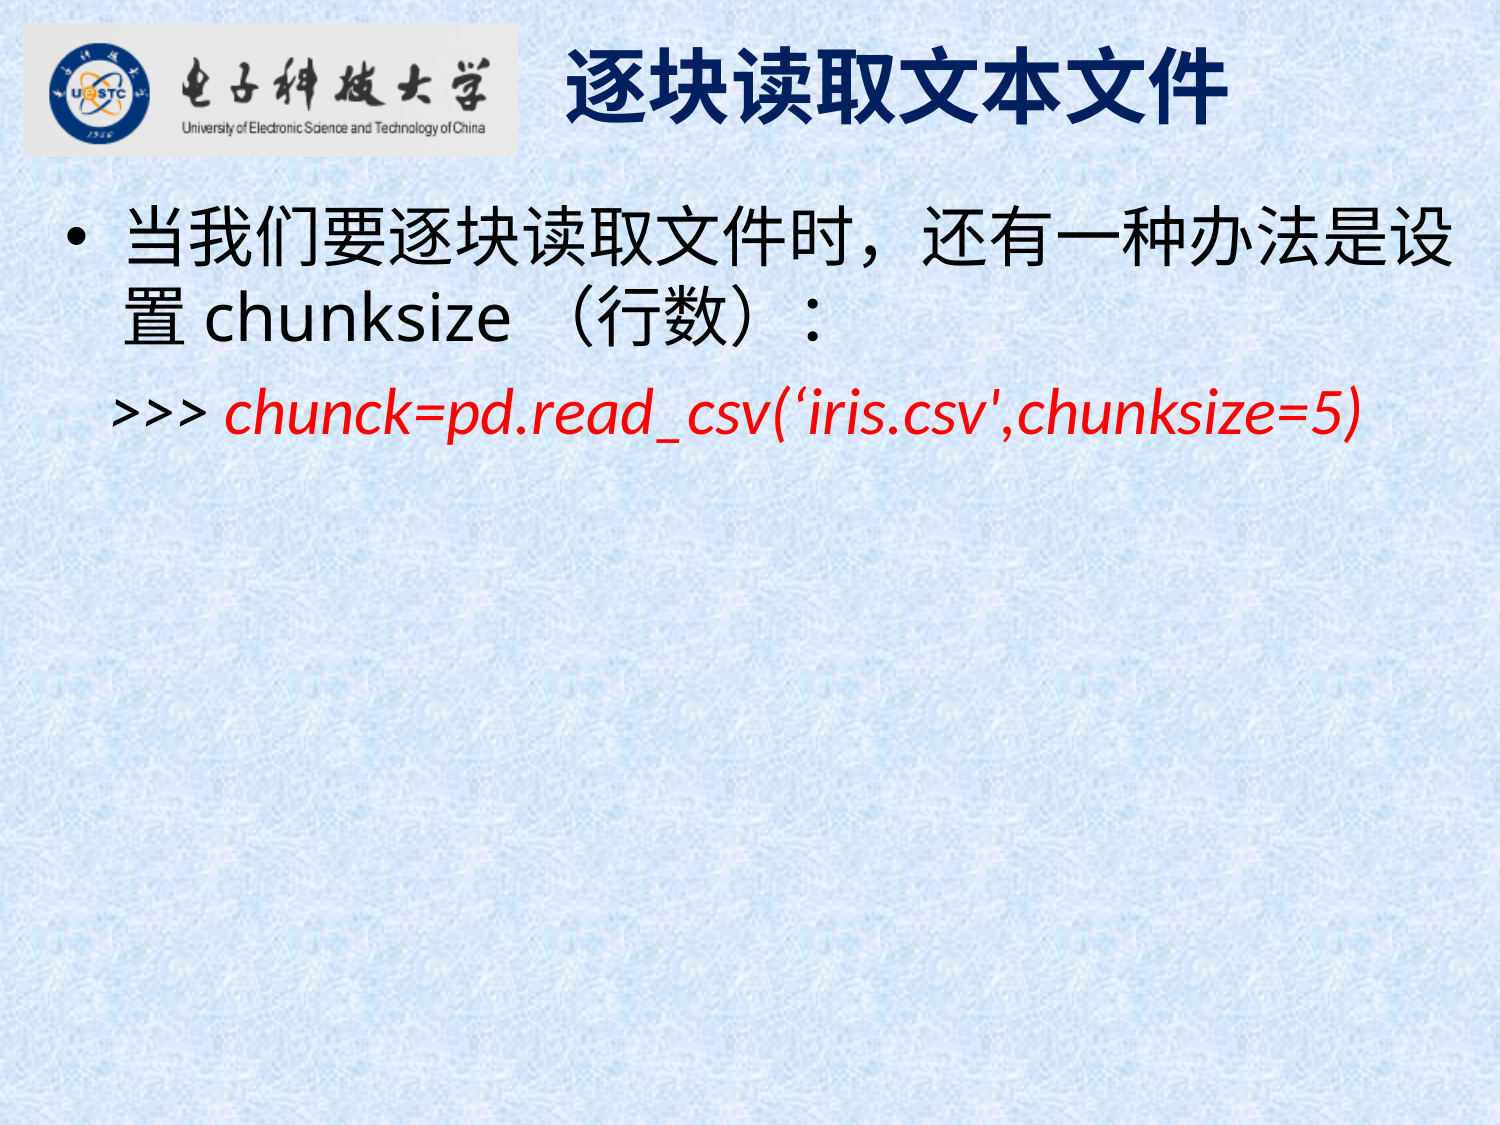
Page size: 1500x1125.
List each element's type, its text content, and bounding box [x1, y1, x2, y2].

text_box 逐块读取文本文件 [549, 26, 1338, 174]
list 当我们要逐块读取文件时，还有一种办法是设置chunksize（行数）： >>> chunck=pd.read_csv(‘iris.csv',chunksize=5) [50, 187, 1500, 1072]
picture [0, 0, 1500, 1125]
